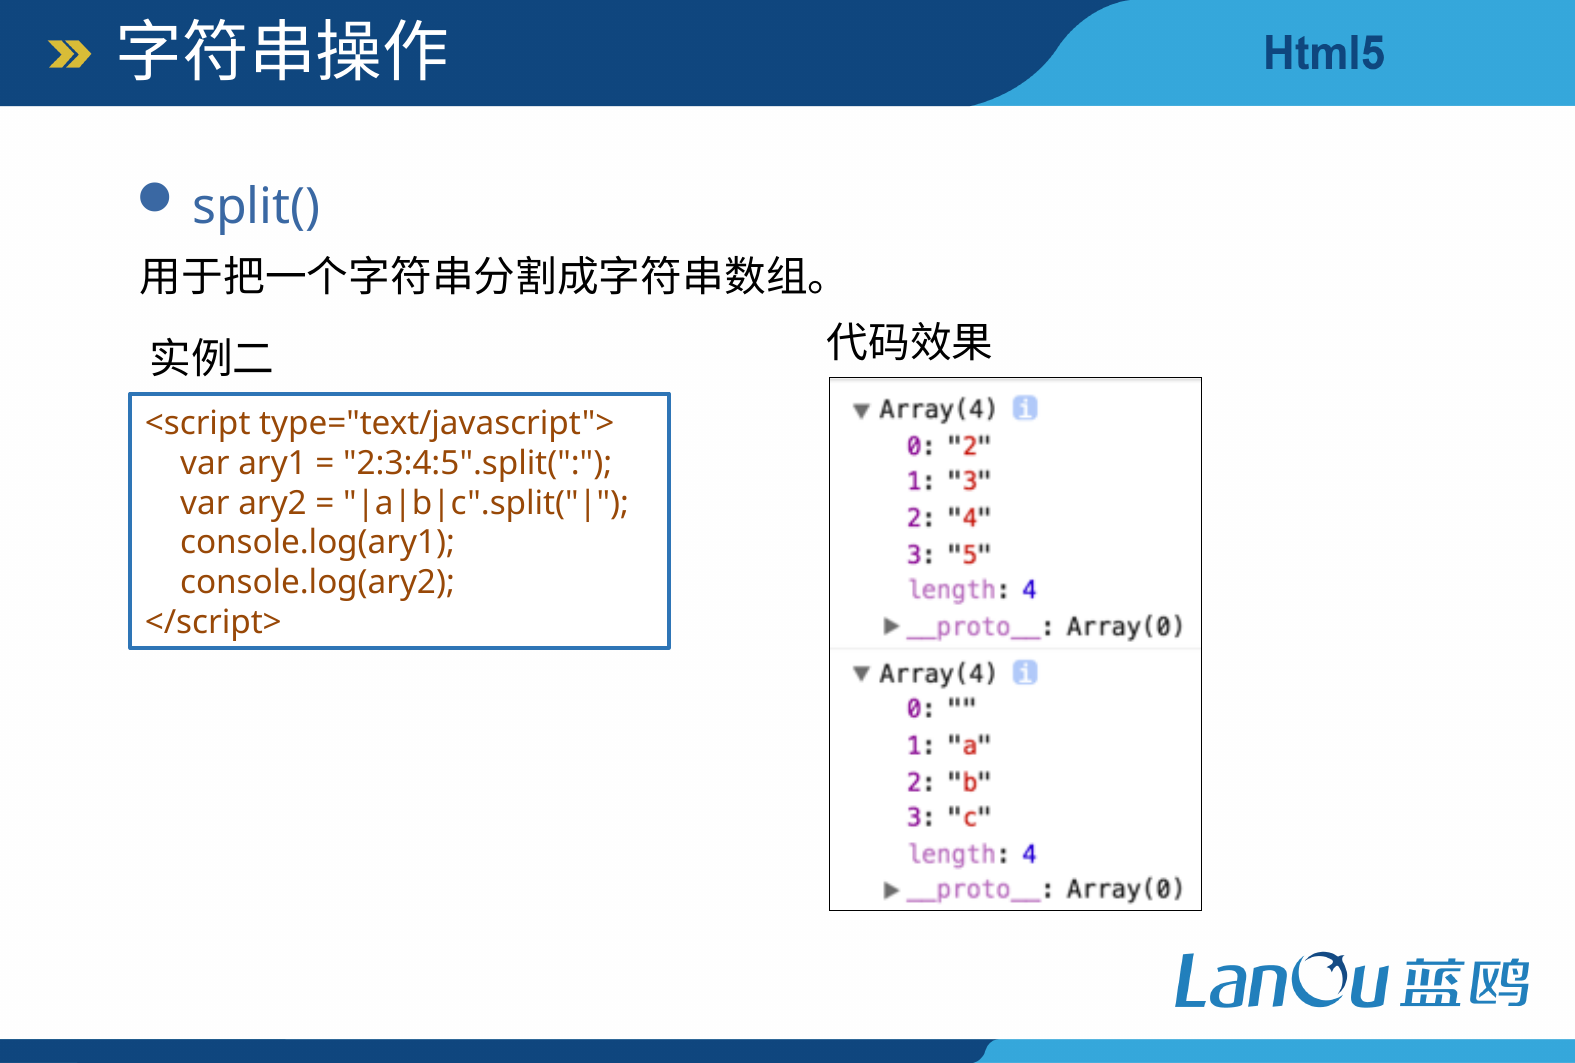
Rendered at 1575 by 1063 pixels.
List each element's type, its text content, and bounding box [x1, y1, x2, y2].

text_box split() [128, 166, 329, 242]
text_box 实例二 [141, 324, 283, 390]
text_box <script type="text/javascript"> var ary1 = "2:3:4:5".split(":"); var ary2 = "|a|b|c".split("|"); console.log(ary1); console.log(ary2); </script> [128, 392, 671, 650]
text_box 代码效果 [819, 307, 1002, 373]
picture [0, 0, 1575, 1063]
text_box 字符串操作 [108, 1, 458, 97]
text_box 用于把一个字符串分割成字符串数组。 [125, 242, 1421, 307]
